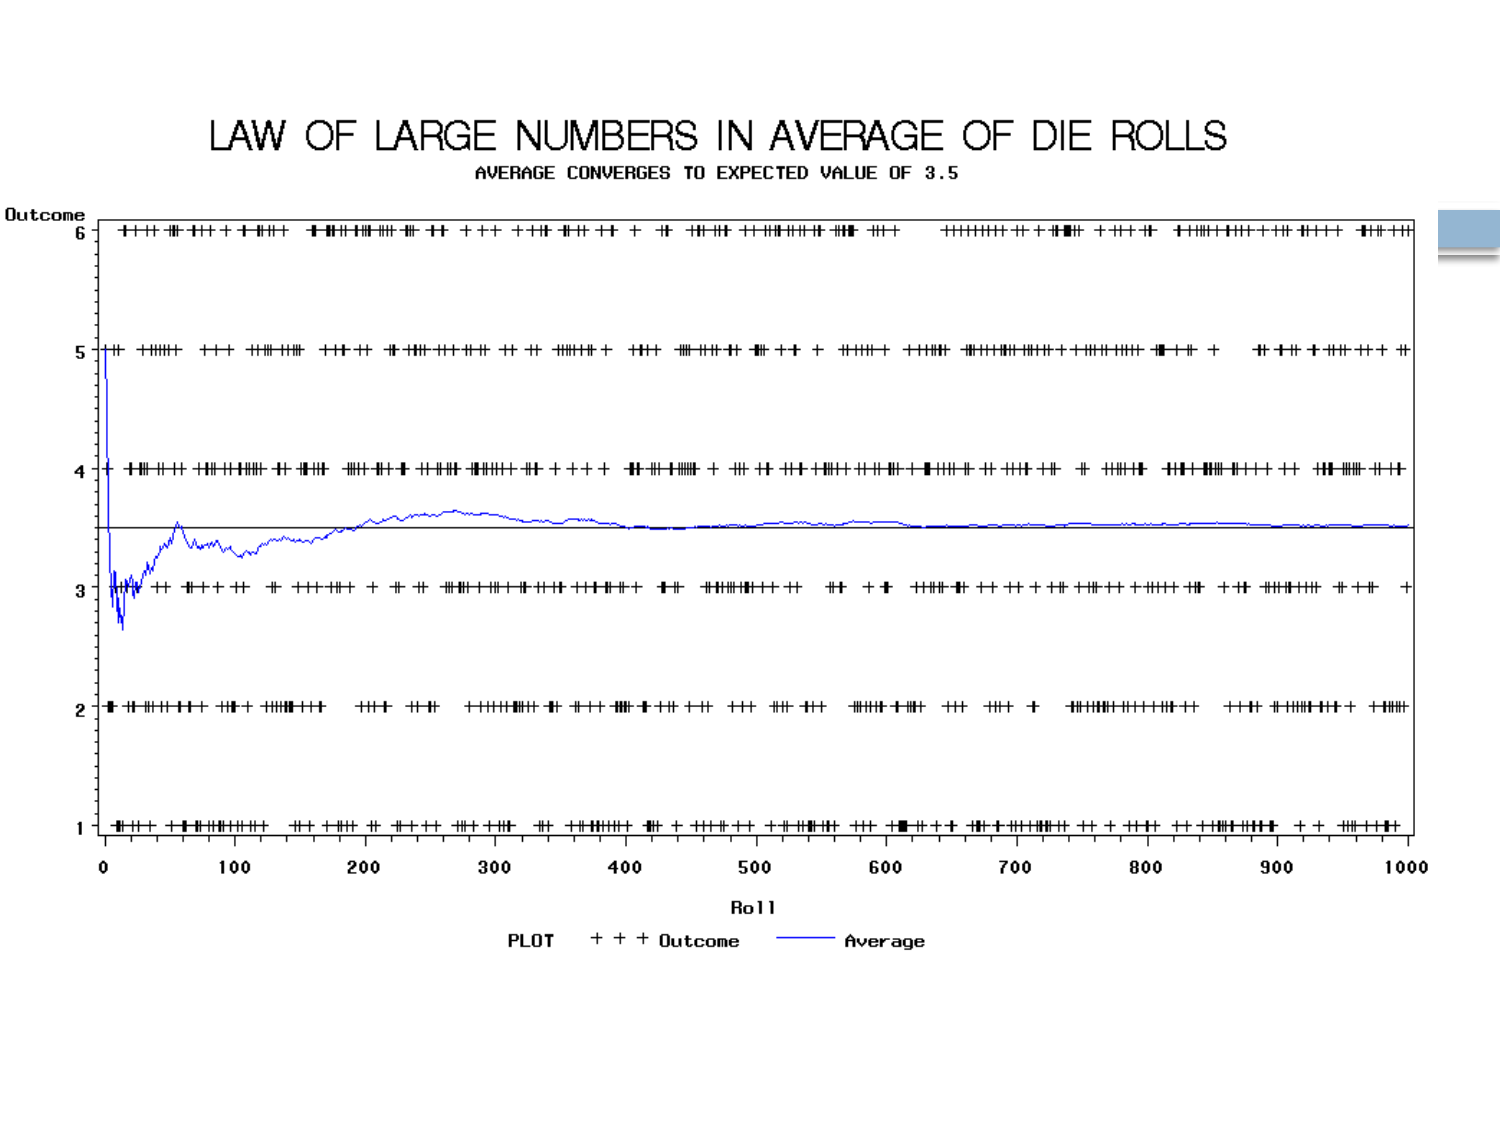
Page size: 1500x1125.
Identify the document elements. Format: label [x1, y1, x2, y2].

picture [0, 102, 1438, 963]
